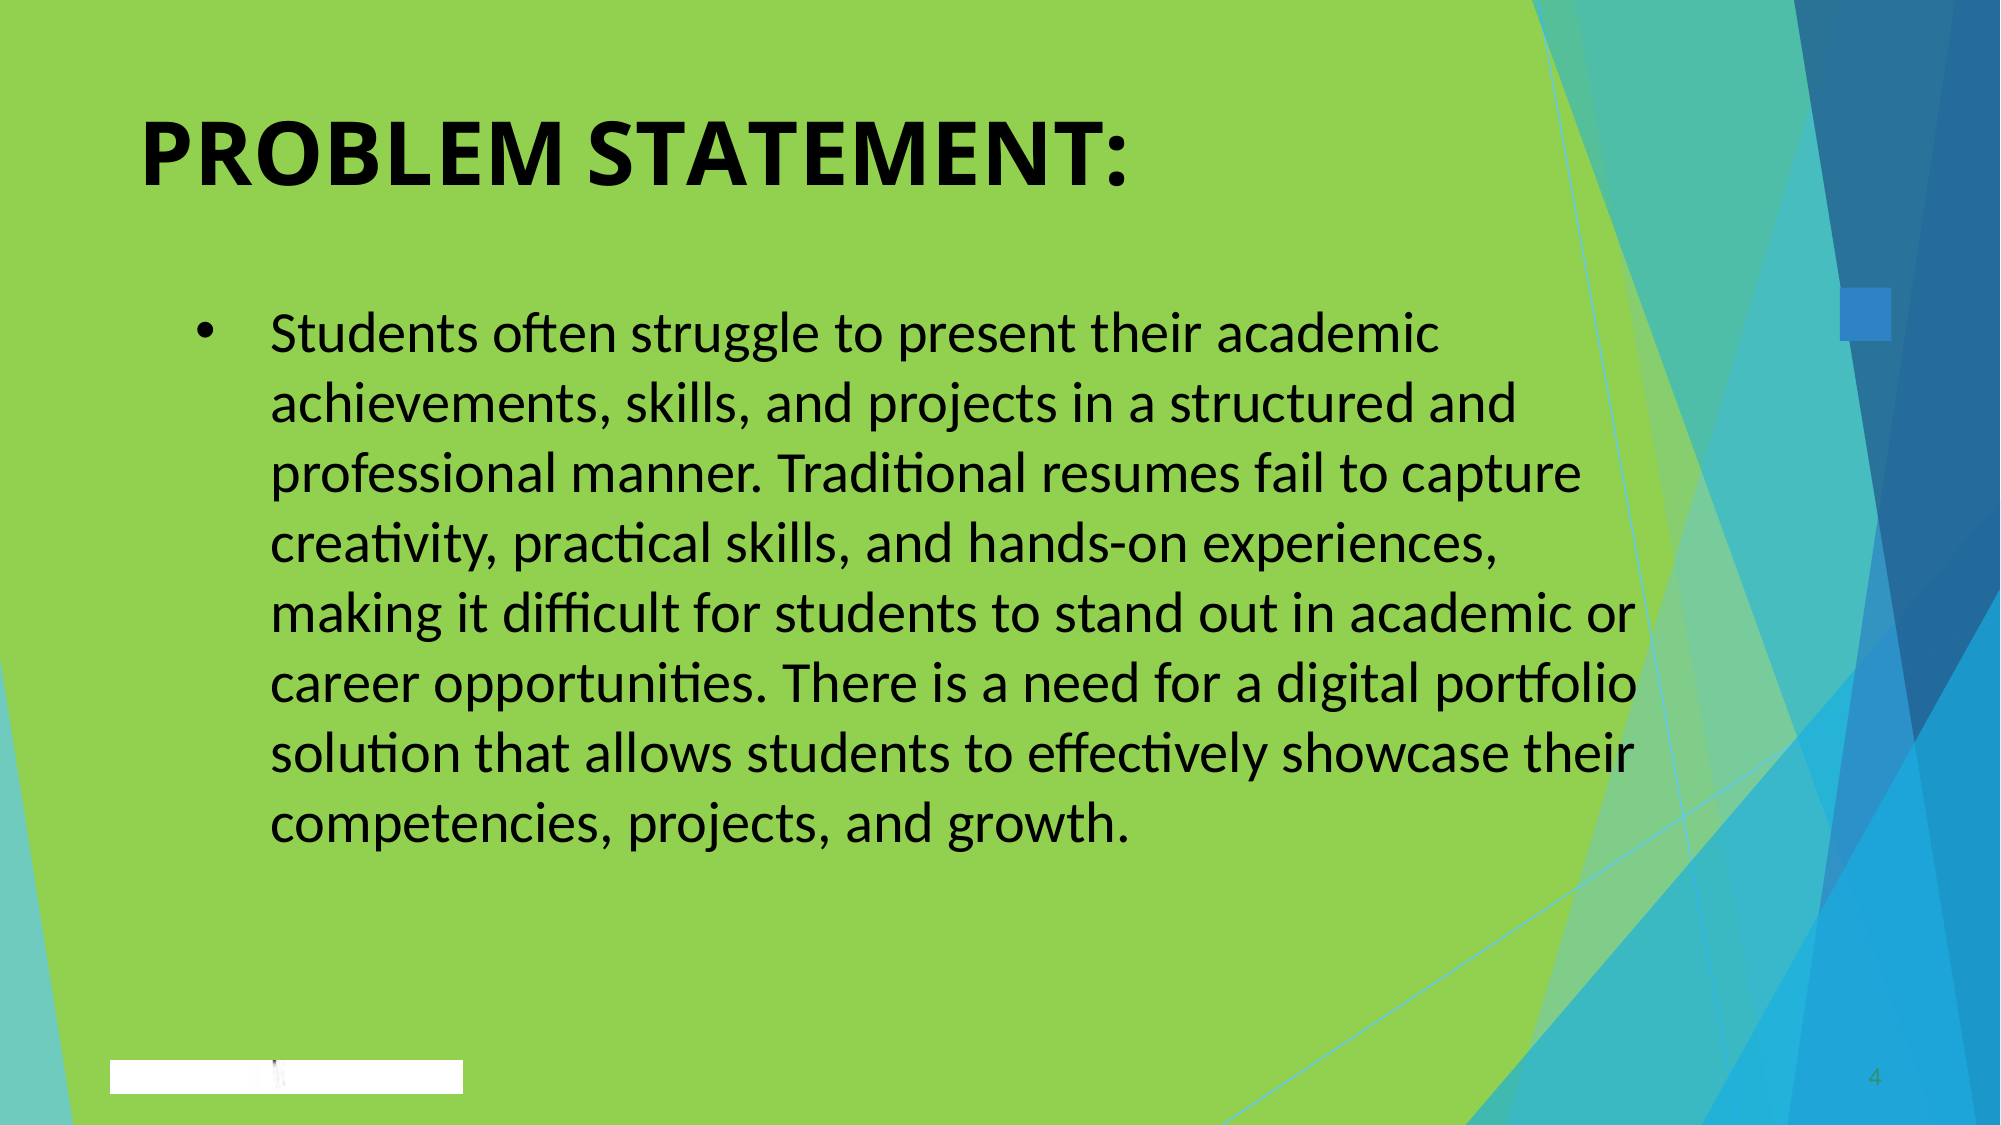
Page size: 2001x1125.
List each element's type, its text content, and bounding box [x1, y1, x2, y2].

slide_number 4 [1862, 1061, 1888, 1125]
text_box [1839, 287, 1892, 341]
title PROBLEM STATEMENT: [136, 94, 1241, 285]
picture [110, 1060, 463, 1094]
text_box Students often struggle to present their academic achievements, skills, and projects in a structured and professional manner. Traditional resumes fail to capture creativity, practical skills, and hands-on experiences, making it difficult for students to stand out in academic or career opportunities. There is a need for a digital portfolio solution that allows students to effectively showcase their competencies, projects, and growth. [180, 287, 1675, 932]
